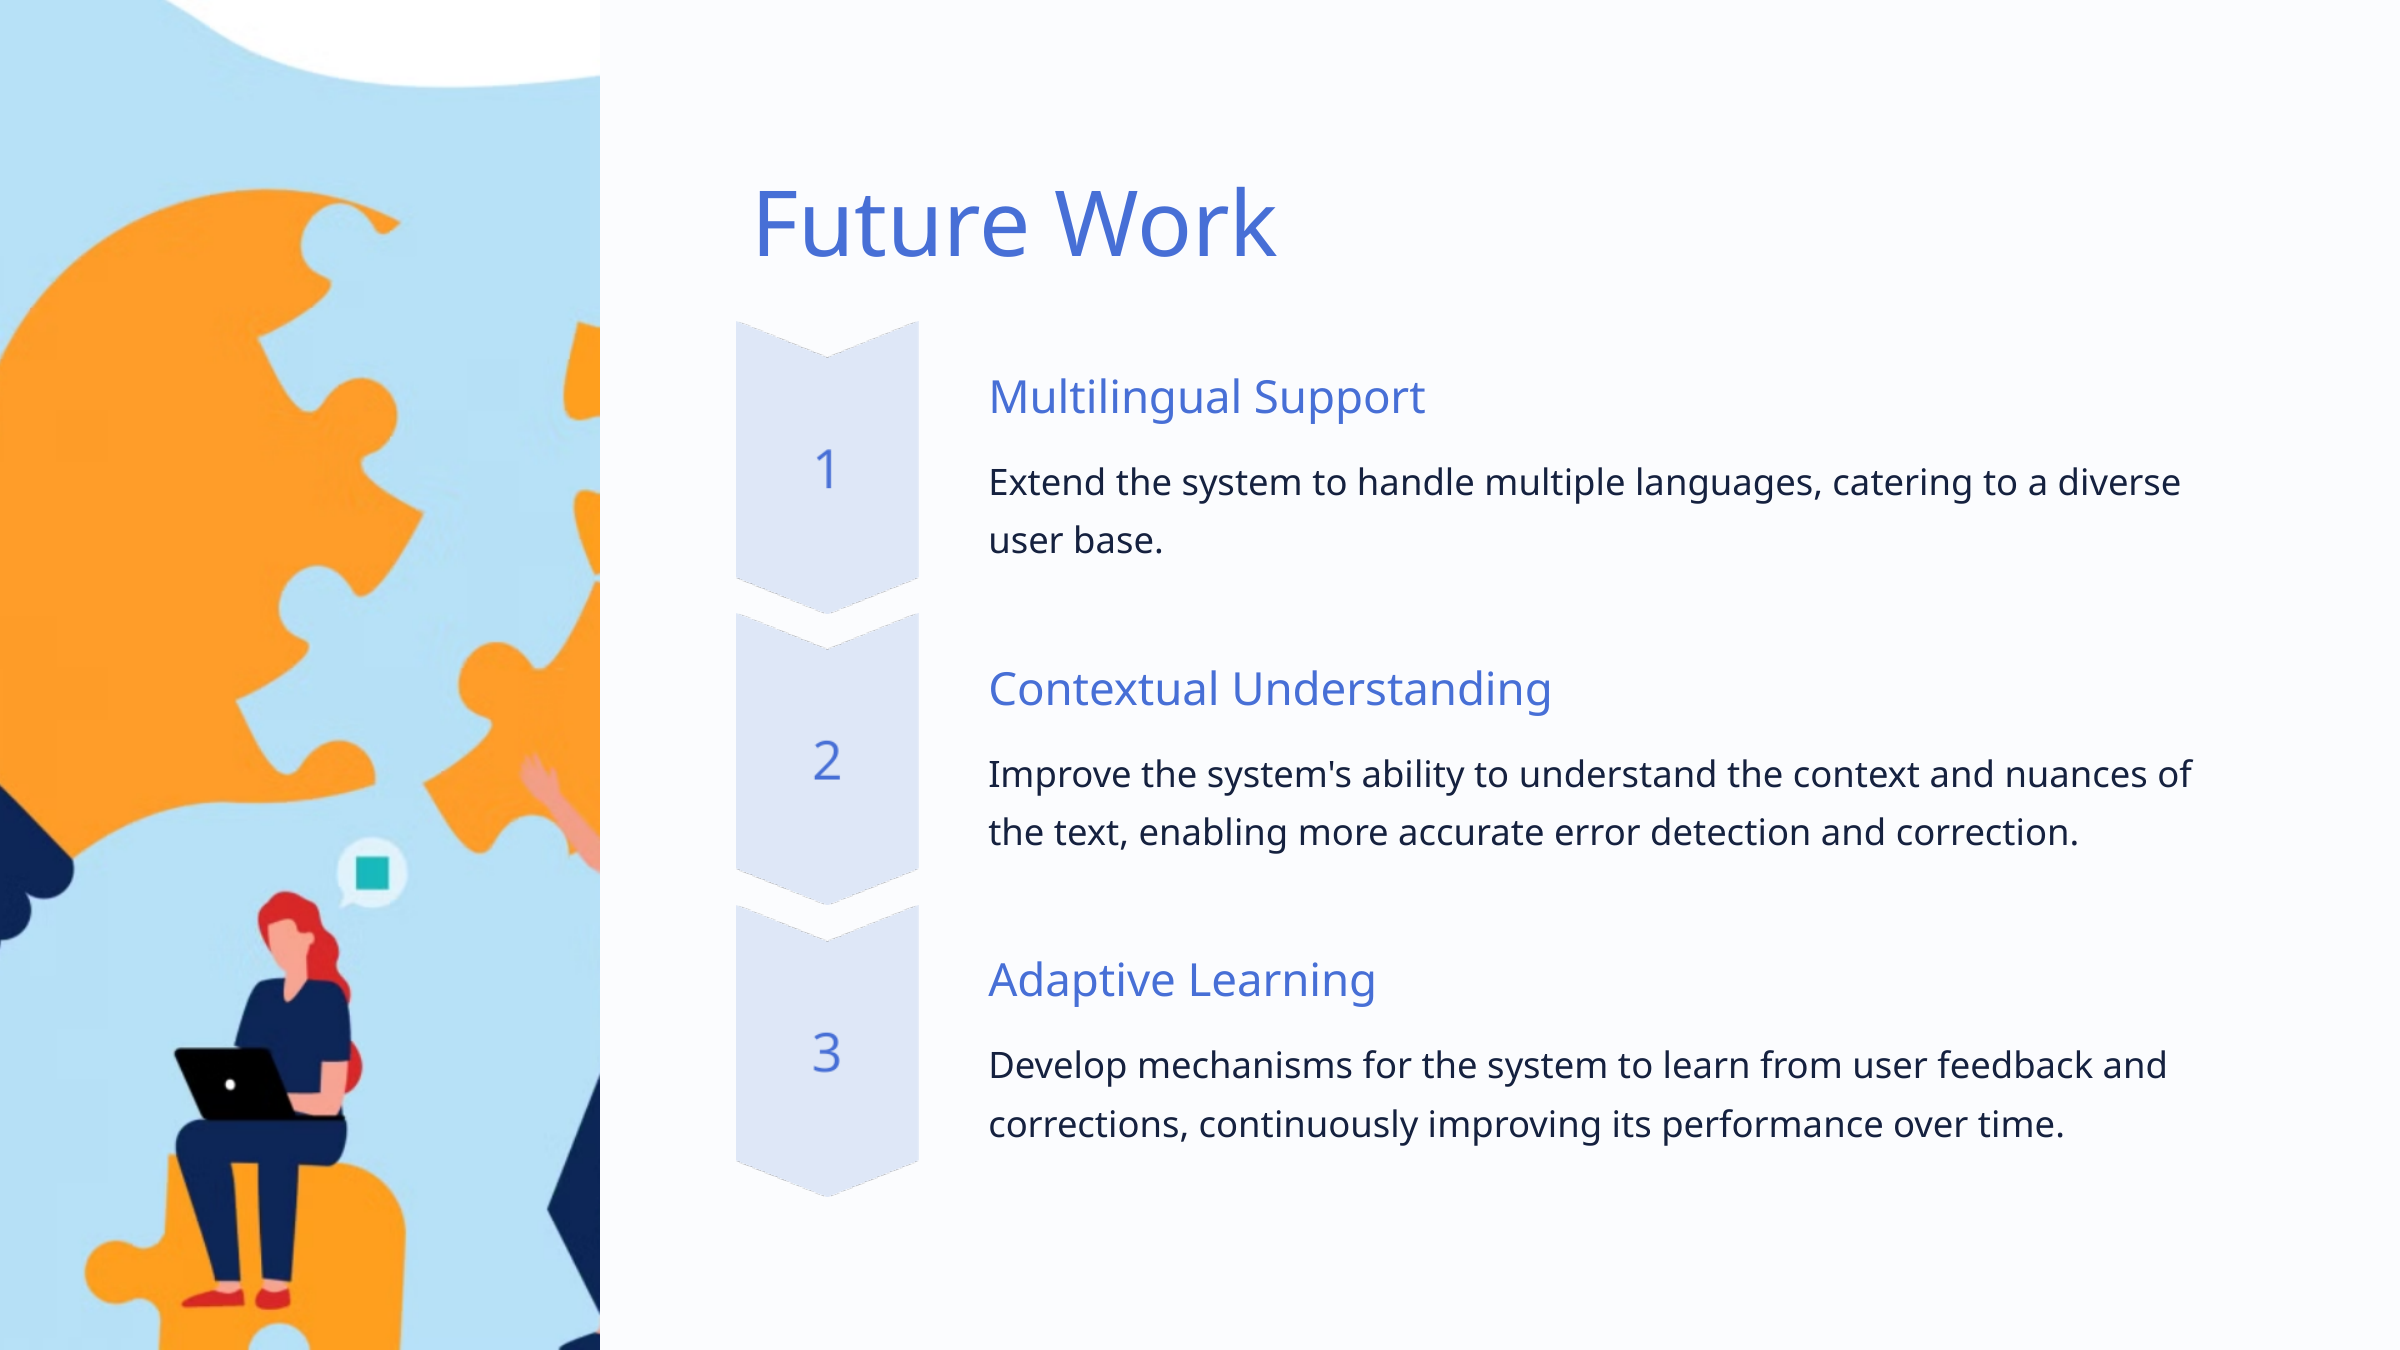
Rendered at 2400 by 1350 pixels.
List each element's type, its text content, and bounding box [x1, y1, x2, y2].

text_box Multilingual Support [973, 358, 1430, 416]
text_box Extend the system to handle multiple languages, catering to a diverse user base. [973, 437, 2264, 554]
picture [0, 0, 600, 1350]
text_box [600, 0, 2400, 1350]
text_box Adaptive Learning [973, 941, 1430, 999]
text_box Future Work [736, 153, 1648, 268]
text_box Improve the system's ability to understand the context and nuances of the text, enabling more accurate error detection and correction. [973, 728, 2264, 846]
picture [736, 321, 919, 1197]
text_box Contextual Understanding [973, 649, 1541, 707]
text_box Develop mechanisms for the system to learn from user feedback and corrections, continuously improving its performance over time. [973, 1020, 2264, 1137]
